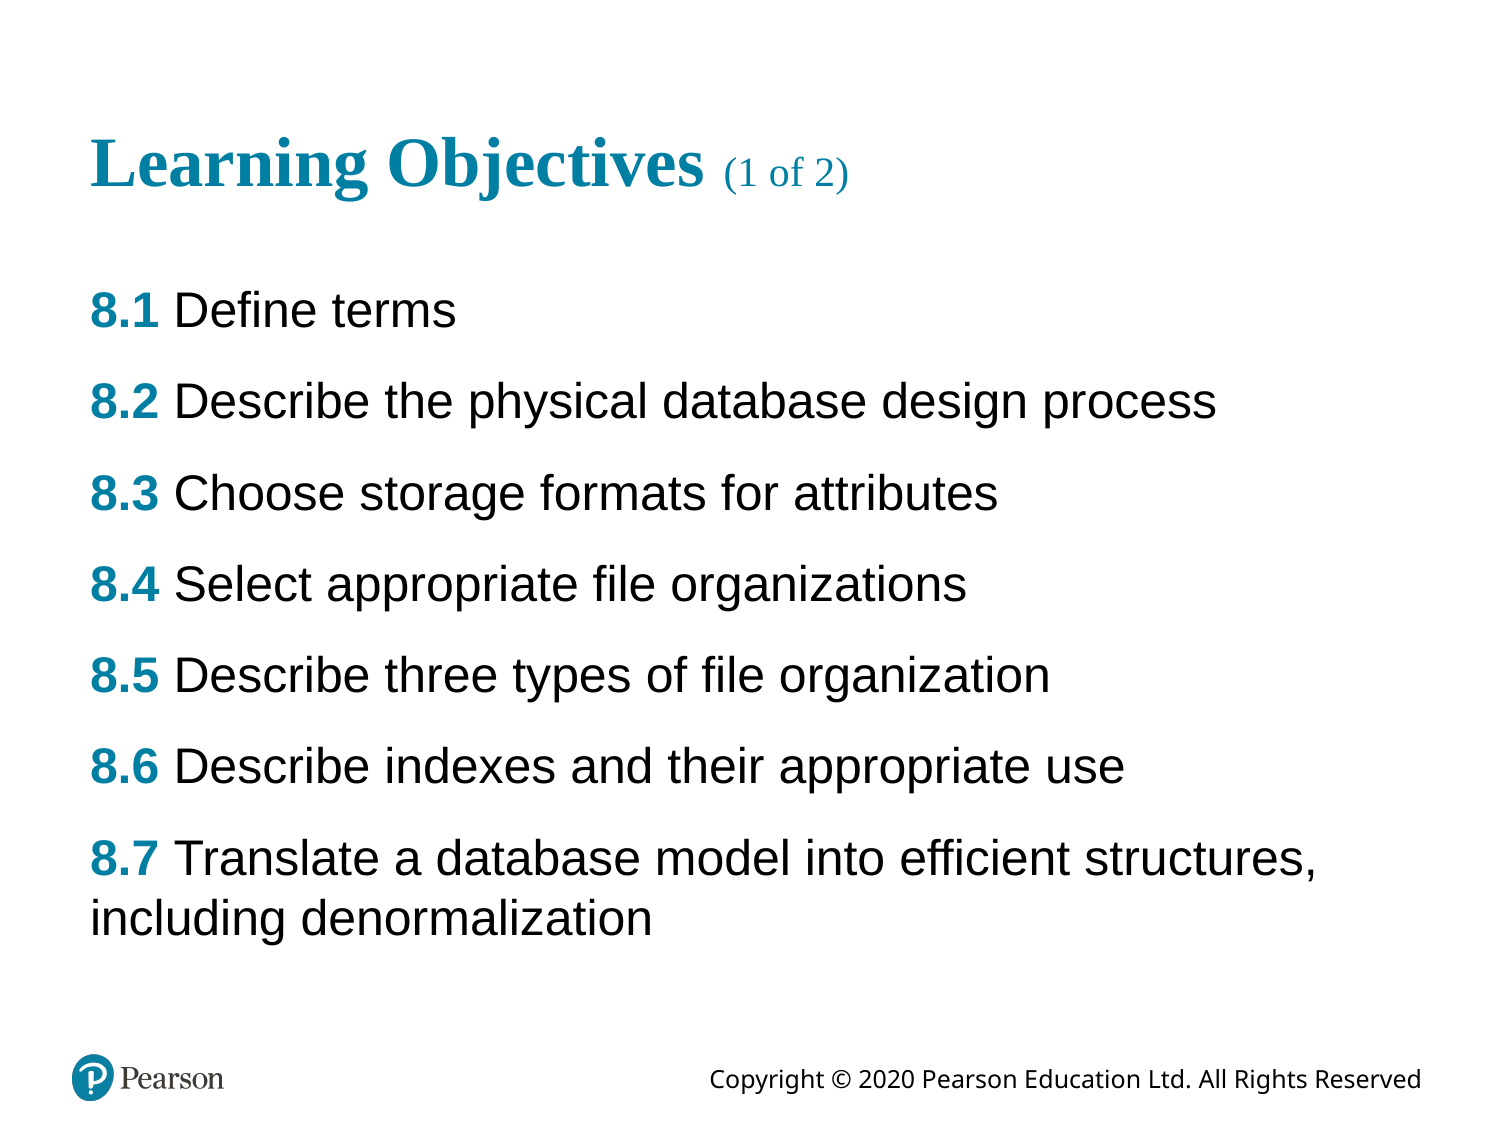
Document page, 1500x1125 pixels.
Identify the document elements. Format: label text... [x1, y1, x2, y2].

title Learning Objectives (1 of 2) [75, 35, 1425, 216]
picture [72, 1087, 83, 1101]
list 8.1 Define terms 8.2 Describe the physical database design process 8.3 Choose storage formats for attributes 8.4 Select appropriate file organizations 8.5 Describe three types of file organization 8.6 Describe indexes and their appropriate use 8.7 Translate a database model into efficient structures, including denormalization [75, 262, 1425, 1005]
picture [98, 1054, 224, 1101]
picture [72, 1054, 88, 1070]
picture [80, 1063, 106, 1088]
